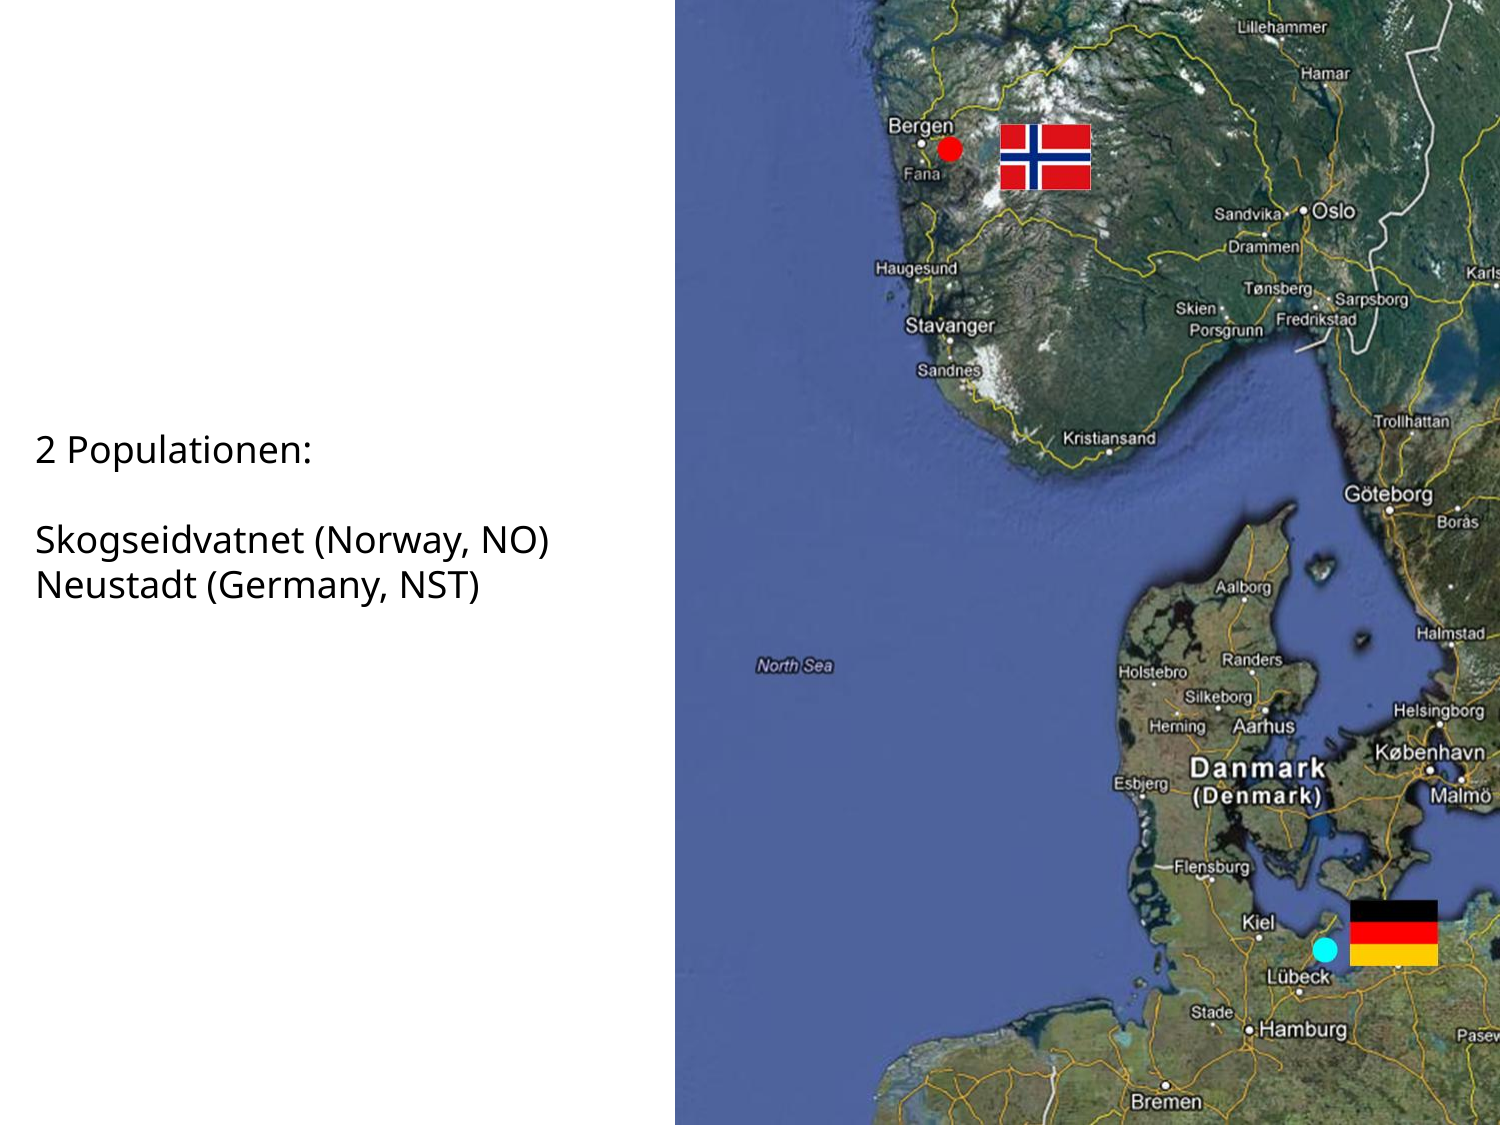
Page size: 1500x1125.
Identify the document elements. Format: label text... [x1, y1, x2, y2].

text_box 2 Populationen: Skogseidvatnet (Norway, NO) Neustadt (Germany, NST) [19, 417, 646, 614]
picture [674, 0, 1500, 1125]
